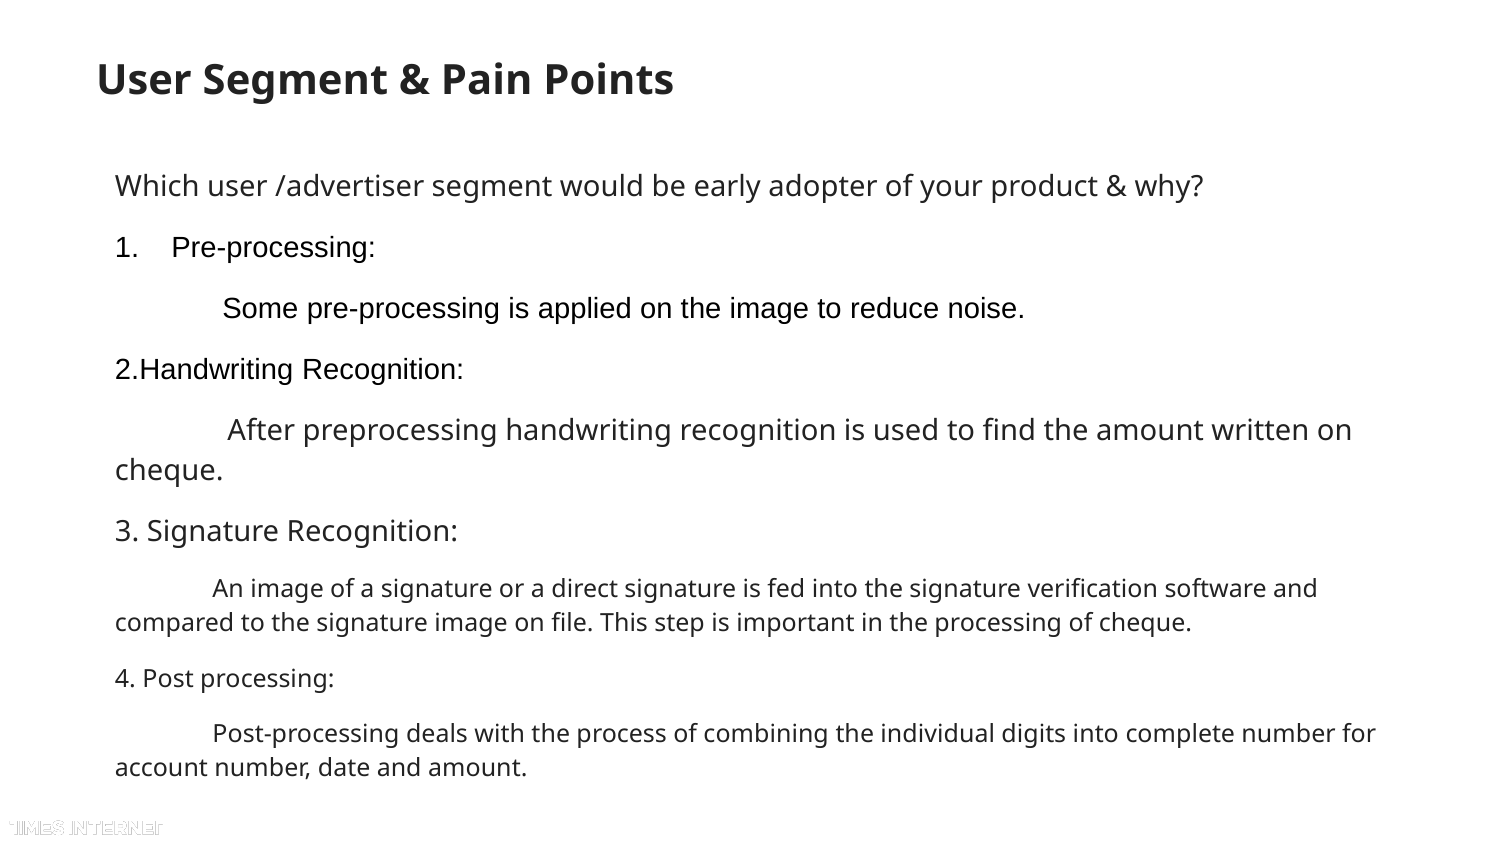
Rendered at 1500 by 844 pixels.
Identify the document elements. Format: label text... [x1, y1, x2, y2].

title User Segment & Pain Points [81, 37, 1440, 133]
text_box Which user /advertiser segment would be early adopter of your product & why? Pre-processing: Some pre-processing is applied on the image to reduce noise. 2.Handwriting Recognition: After preprocessing handwriting recognition is used to find the amount written on cheque. 3. Signature Recognition: An image of a signature or a direct signature is fed into the signature verification software and compared to the signature image on file. This step is important in the processing of cheque. 4. Post processing: Post-processing deals with the process of combining the individual digits into complete number for account number, date and amount. [99, 146, 1452, 707]
picture [8, 818, 164, 837]
